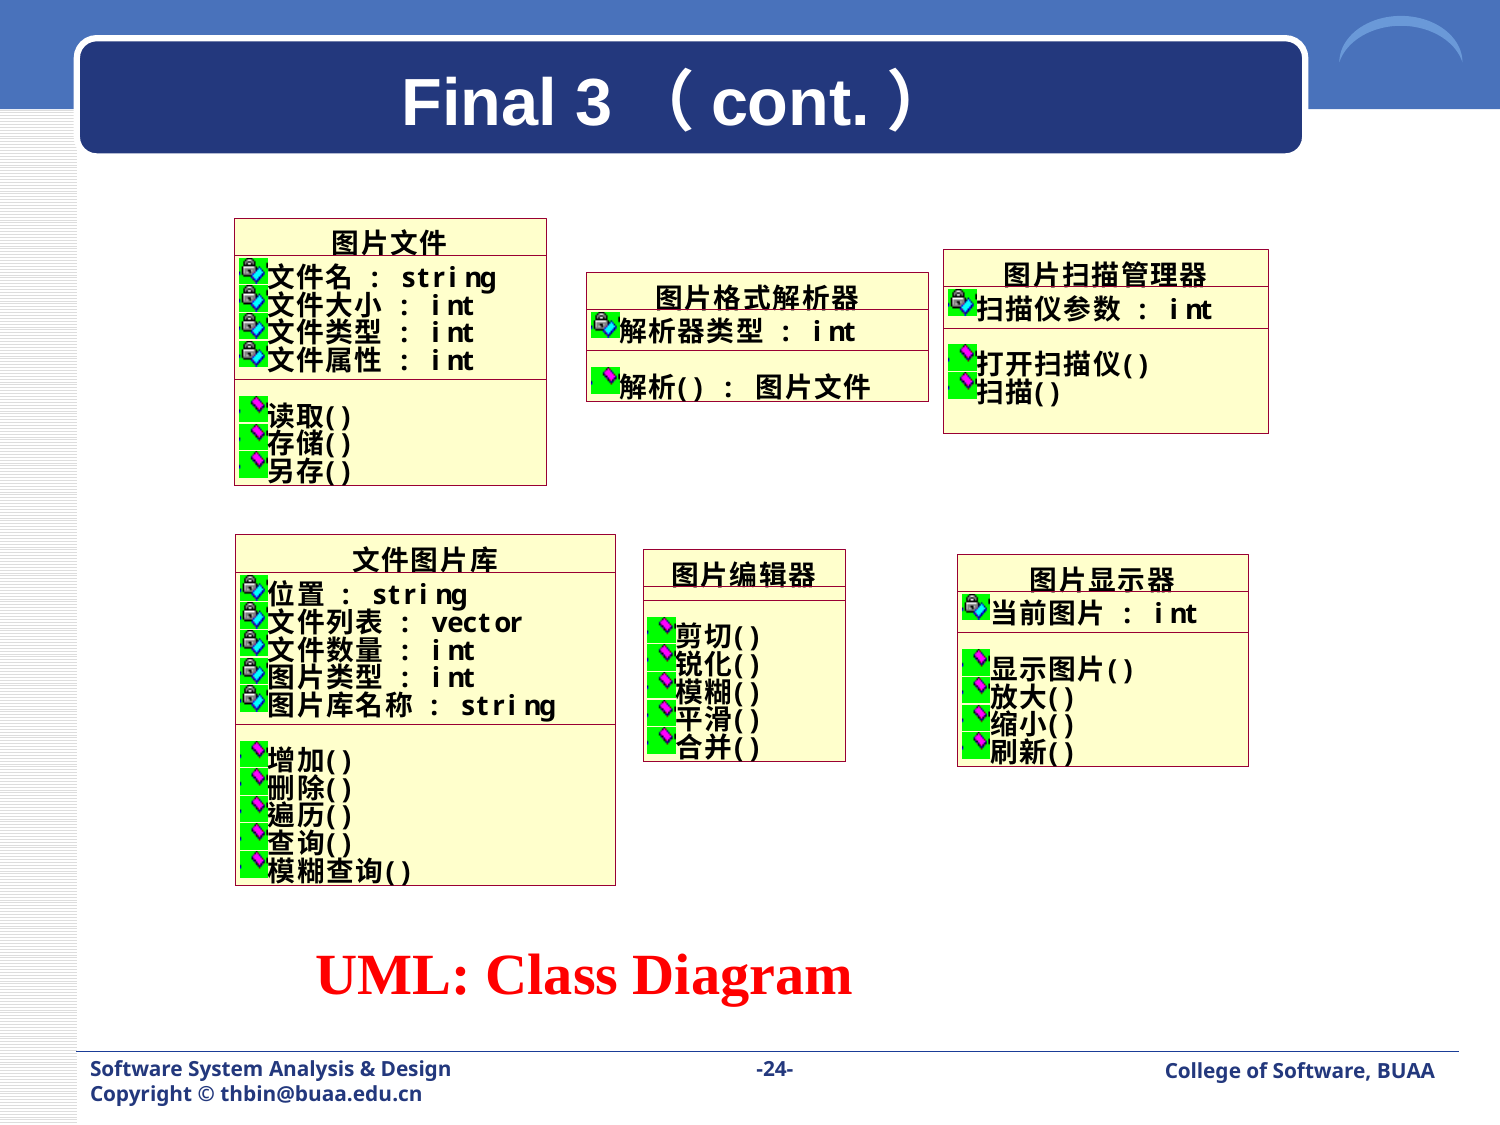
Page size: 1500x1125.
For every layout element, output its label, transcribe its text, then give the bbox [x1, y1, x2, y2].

slide_number Software System Analysis & Design Copyright © thbin@buaa.edu.cn [74, 1047, 550, 1093]
title Final 3（cont.） [89, 52, 1266, 145]
slide_number -24- [599, 1047, 951, 1083]
picture [182, 184, 1323, 921]
footer College of Software, BUAA [937, 1049, 1451, 1091]
text_box UML: Class Diagram [301, 929, 1187, 1014]
